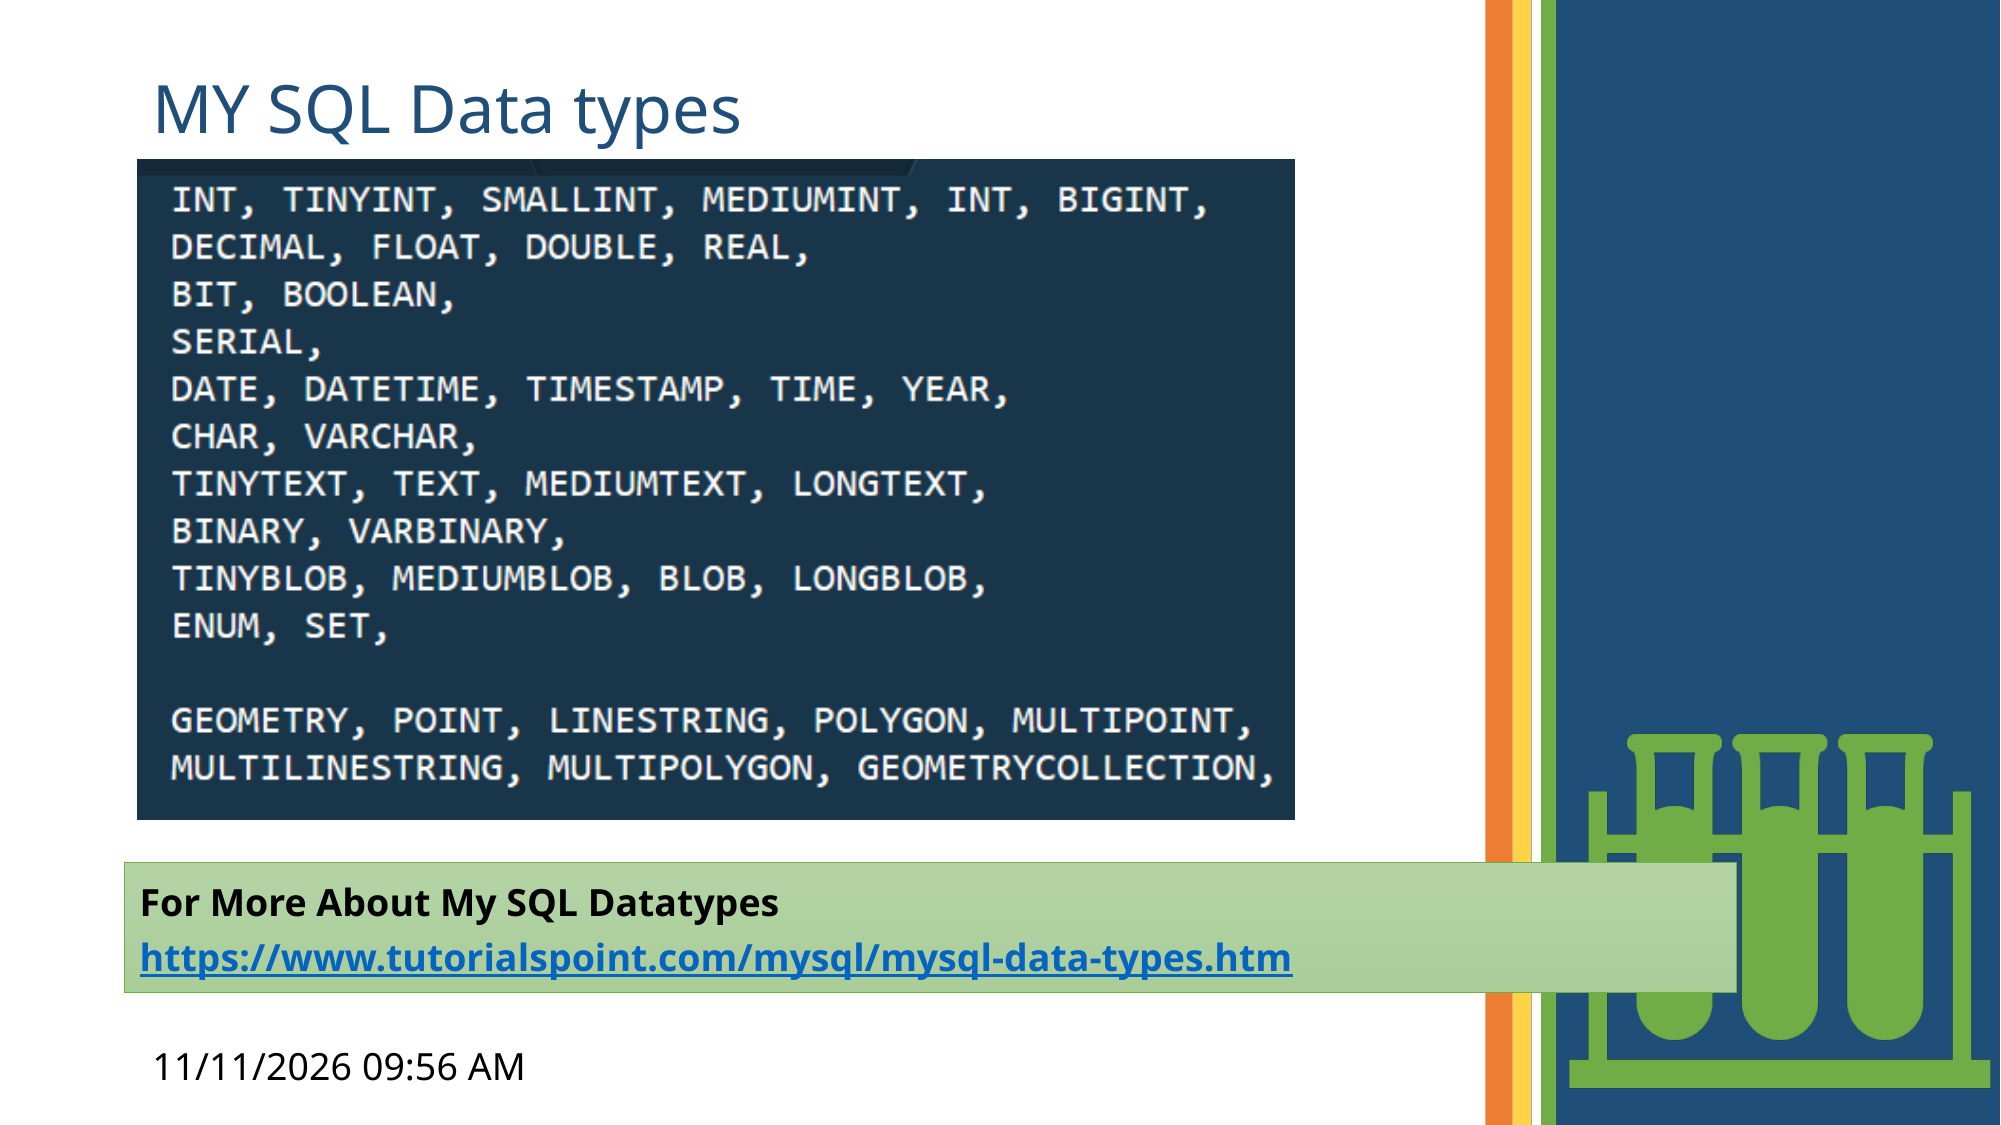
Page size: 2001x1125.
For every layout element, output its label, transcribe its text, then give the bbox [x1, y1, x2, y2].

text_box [1485, 0, 2000, 1125]
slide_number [137, 1035, 588, 1096]
text_box For More About My SQL Datatypes https://www.tutorialspoint.com/mysql/mysql-data-types.htm [124, 862, 1485, 993]
picture [137, 159, 1295, 820]
title MY SQL Data types [137, 64, 1485, 160]
